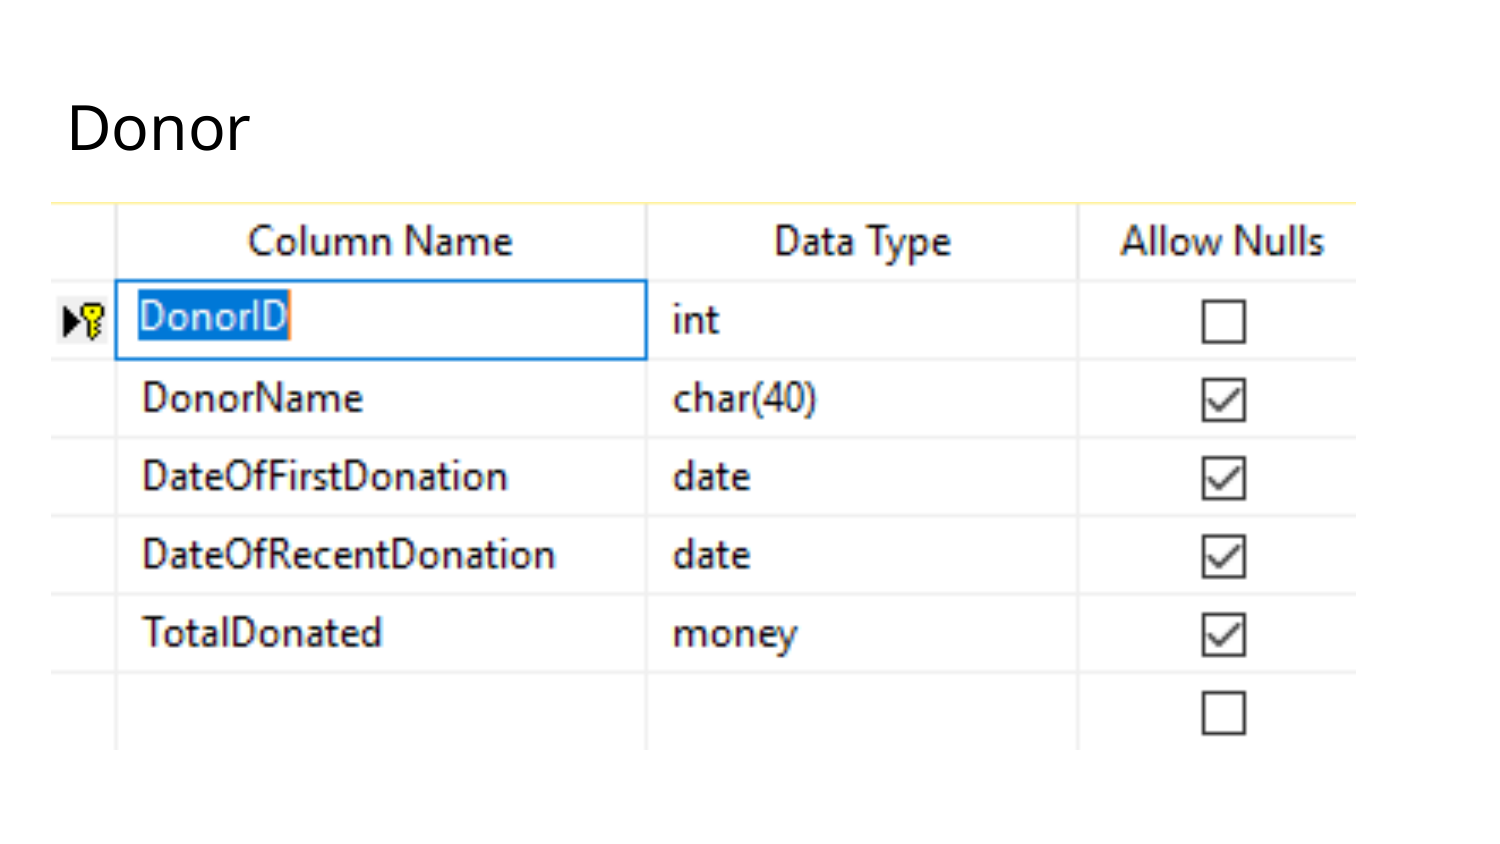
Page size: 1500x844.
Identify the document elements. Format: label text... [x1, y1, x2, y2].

picture [50, 202, 1357, 750]
title Donor [51, 72, 1449, 167]
